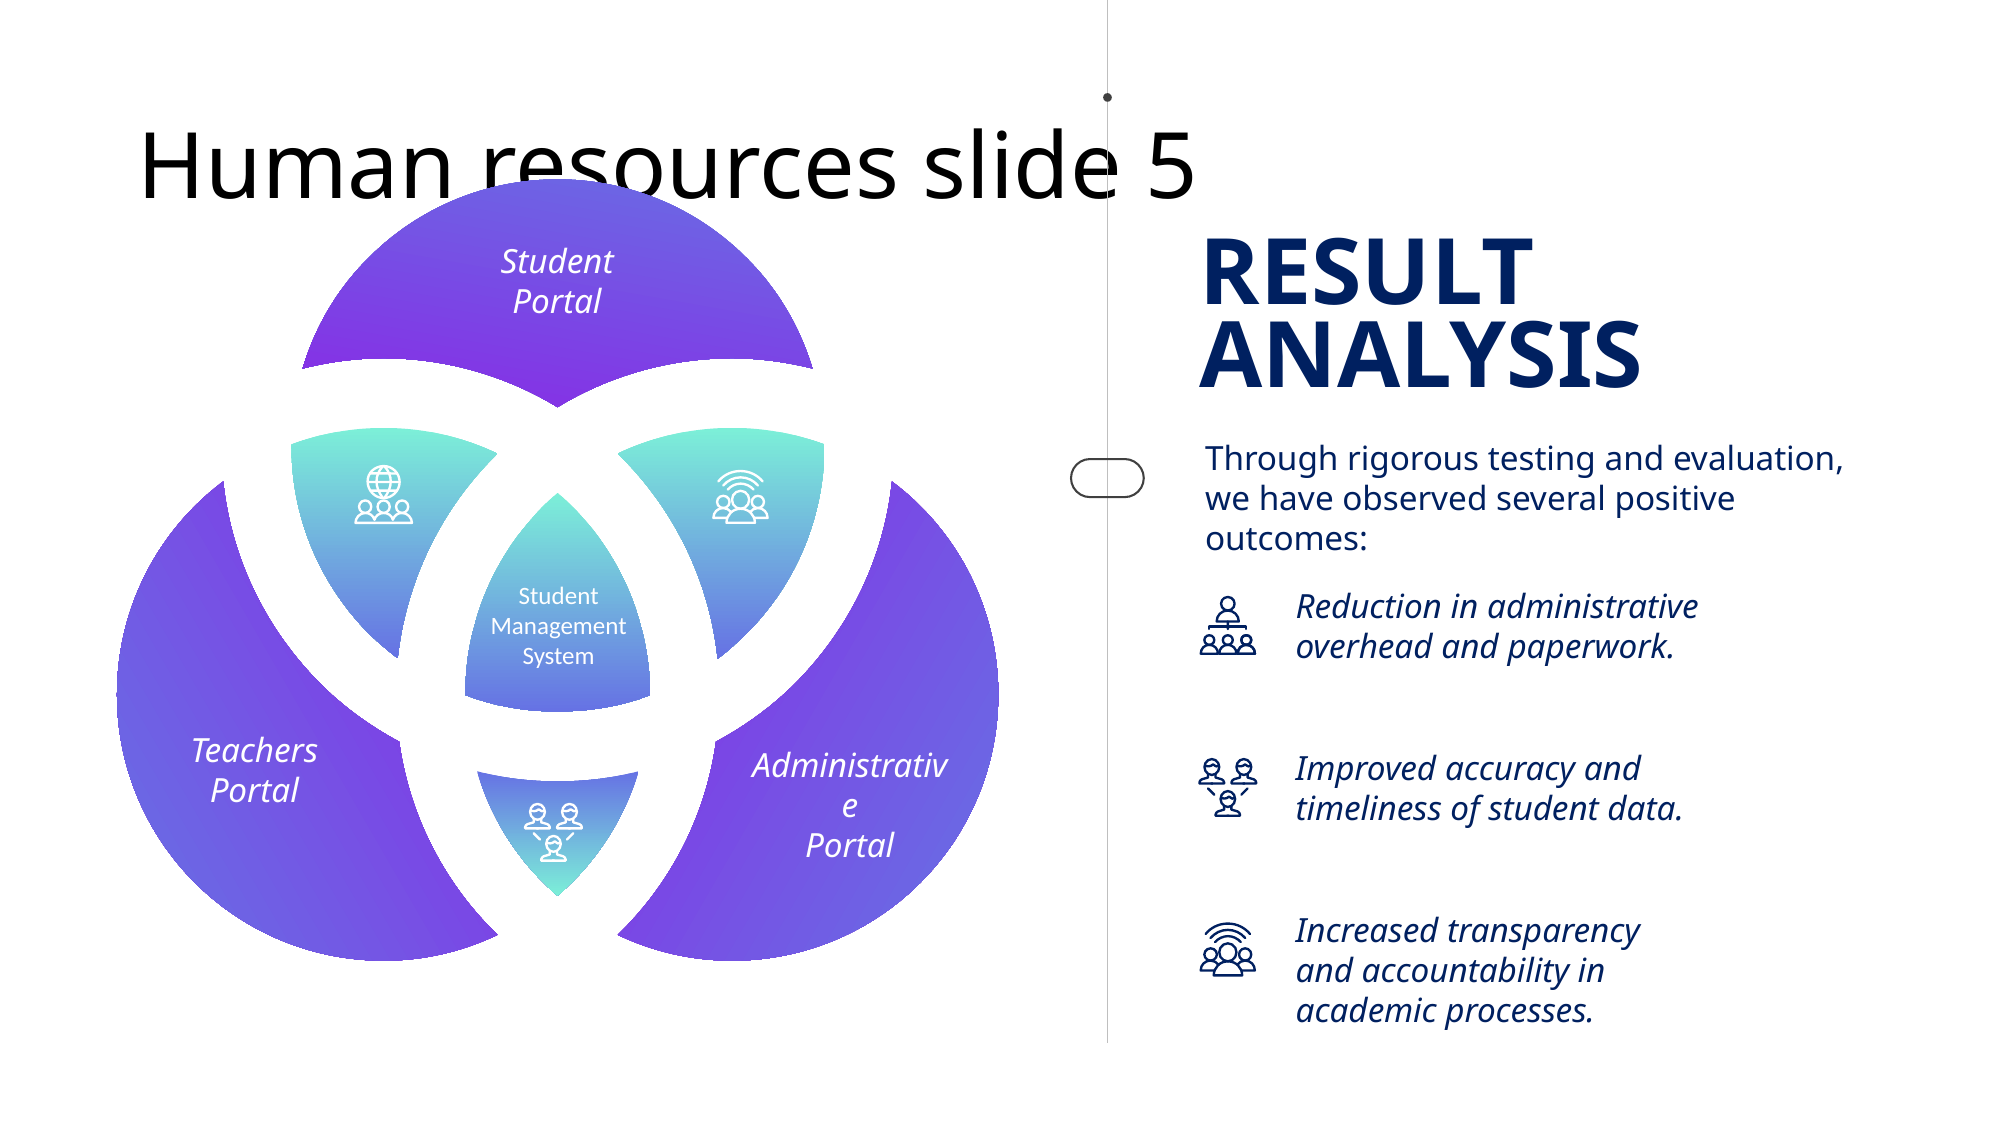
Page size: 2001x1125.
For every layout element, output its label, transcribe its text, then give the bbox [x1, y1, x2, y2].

text_box [1108, 458, 1145, 499]
text_box [1102, 92, 1107, 103]
text_box RESULT ANALYSIS [1199, 239, 1791, 407]
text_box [1200, 909, 1704, 1031]
title Human resources slide 5 [137, 59, 1107, 278]
text_box Through rigorous testing and evaluation, we have observed several positive outcomes: [1205, 437, 1847, 558]
text_box [1108, 92, 1113, 103]
title Human resources slide 5 [1108, 59, 1863, 278]
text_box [1200, 584, 1704, 666]
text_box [1199, 746, 1704, 828]
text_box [116, 153, 999, 961]
text_box [1069, 458, 1107, 499]
